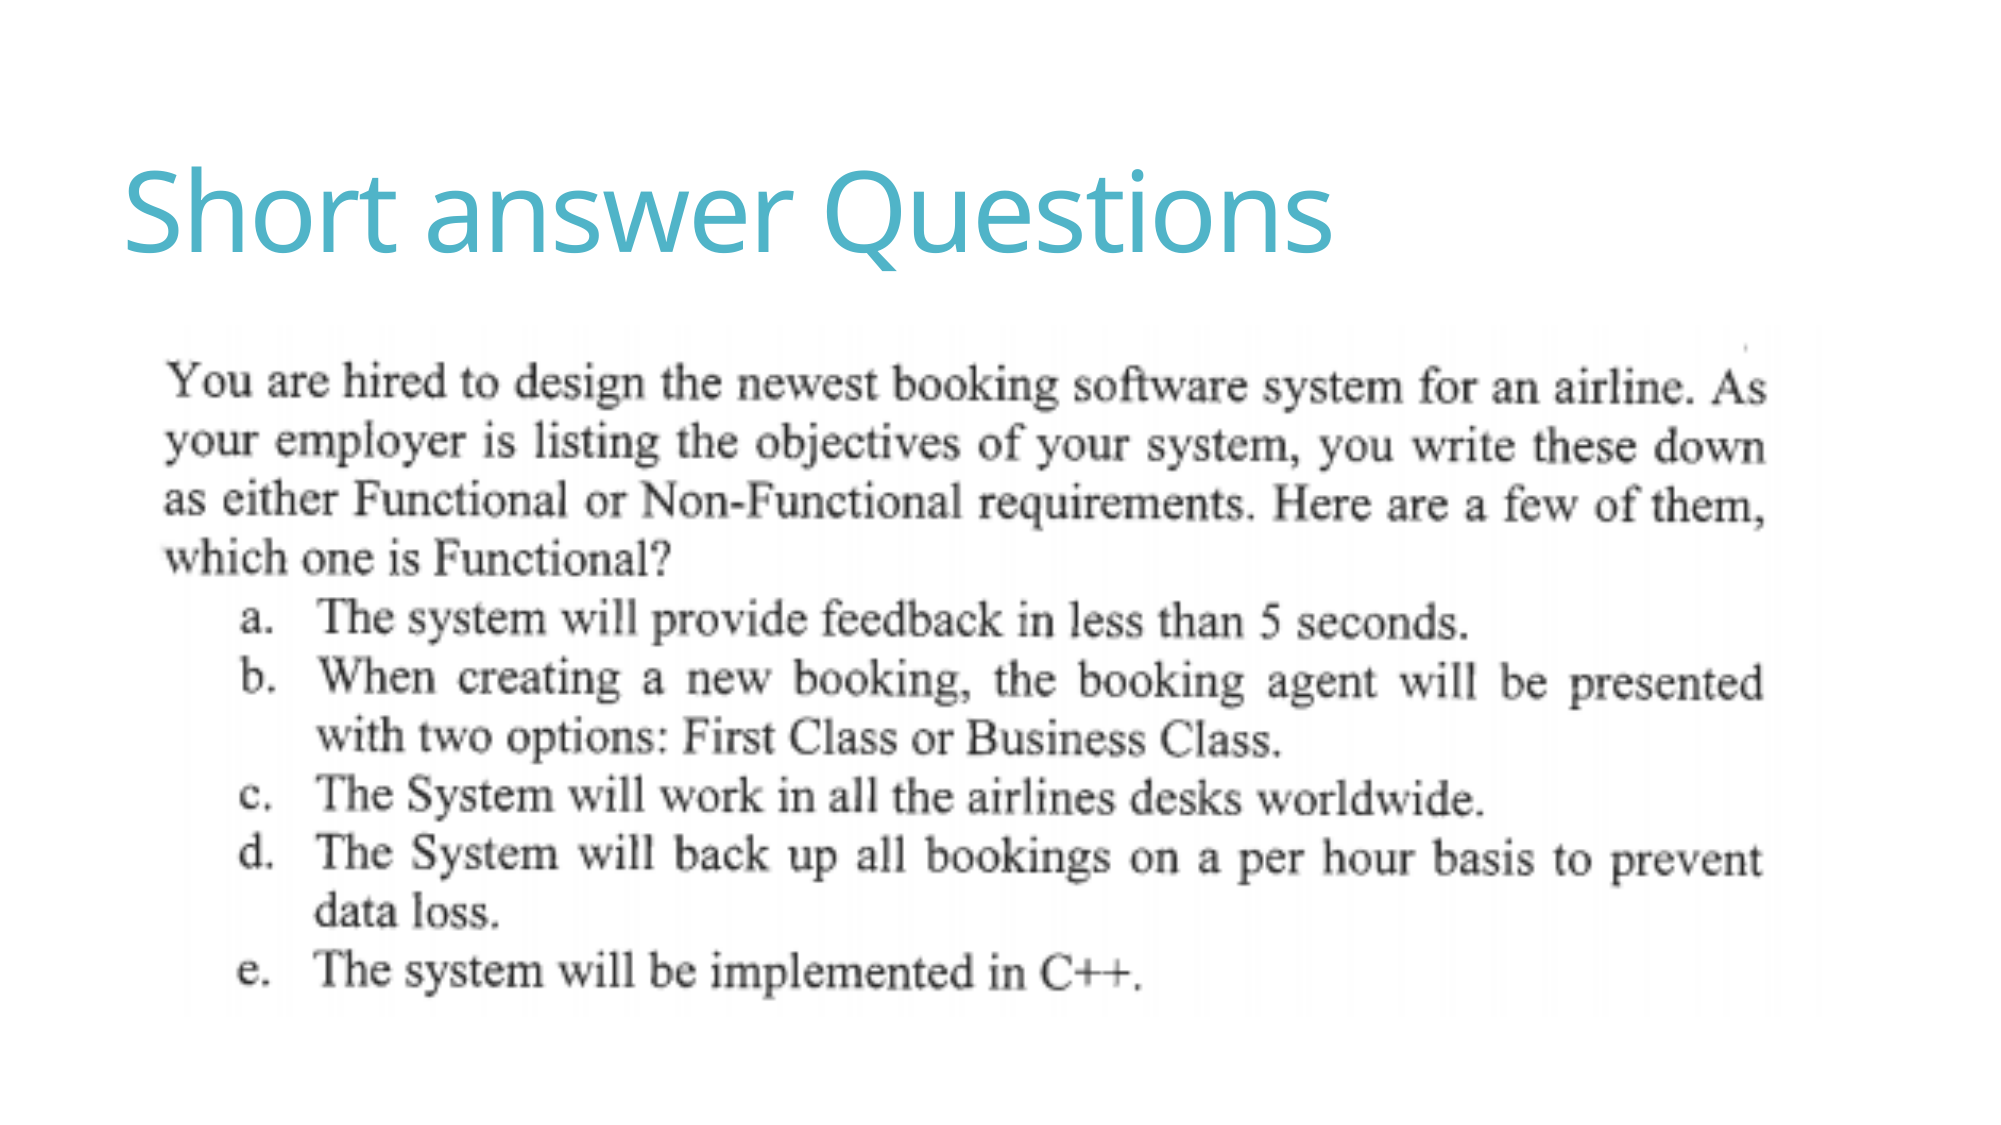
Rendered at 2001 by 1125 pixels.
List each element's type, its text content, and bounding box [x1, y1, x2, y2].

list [155, 325, 1828, 1017]
title Short answer Questions [107, 81, 1875, 354]
